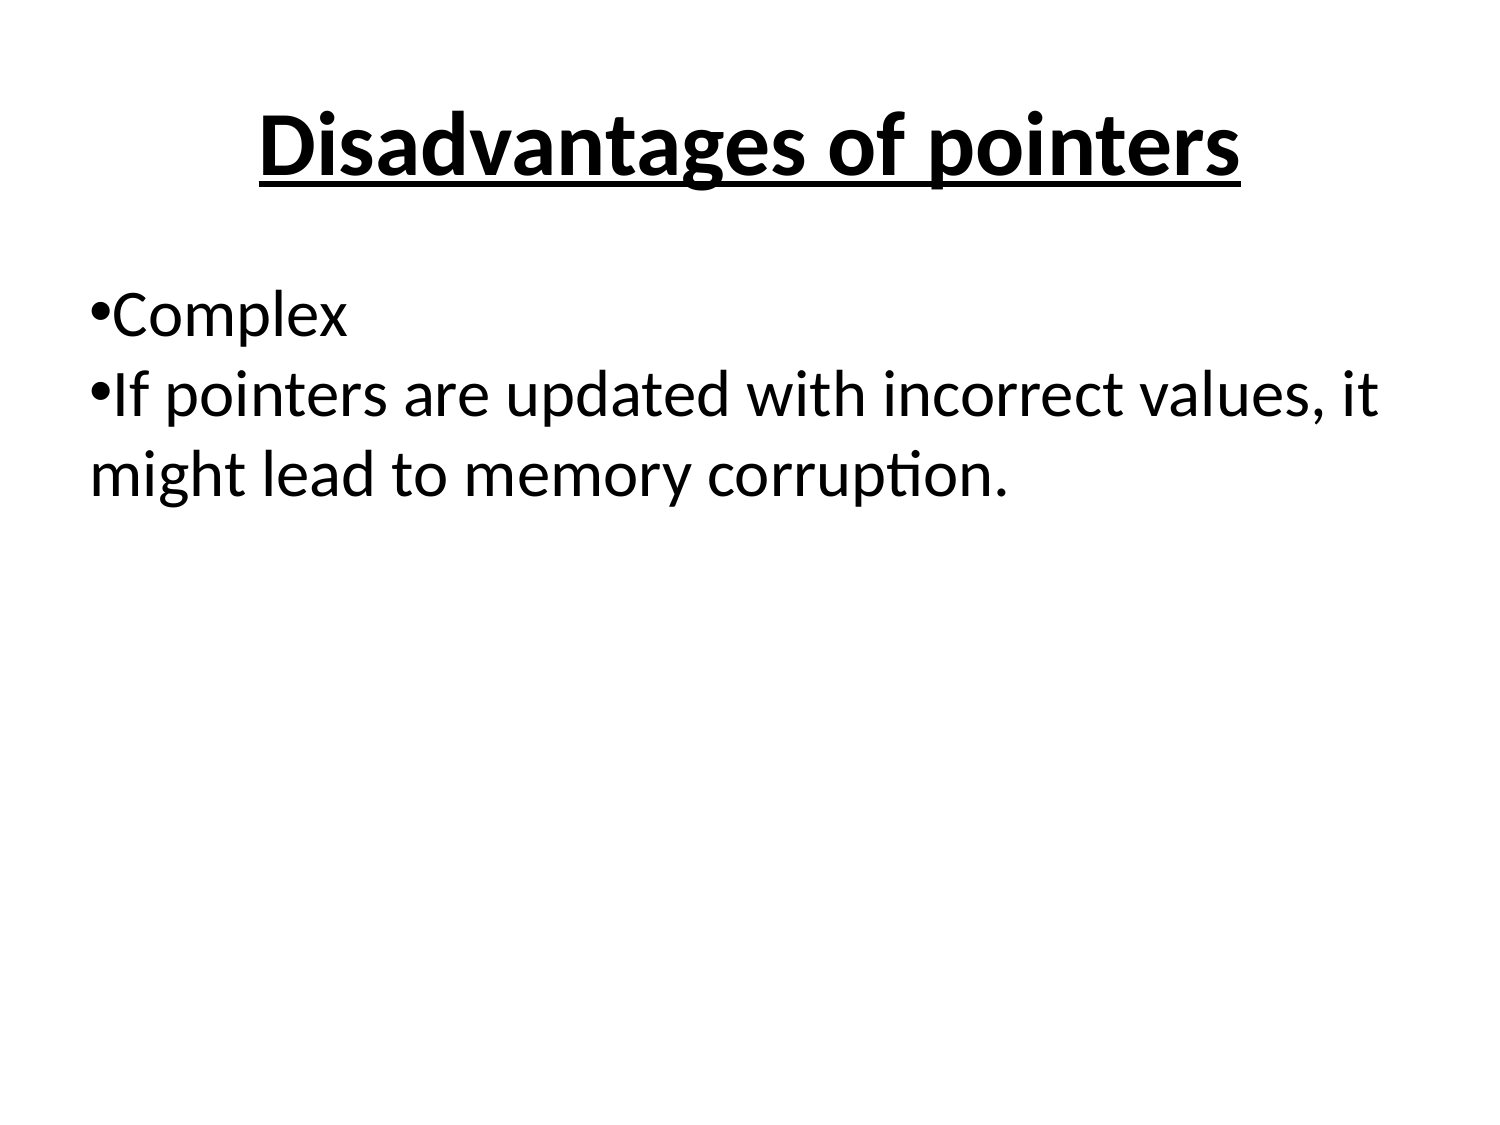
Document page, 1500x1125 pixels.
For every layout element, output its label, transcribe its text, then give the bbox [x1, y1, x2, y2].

text_box Complex If pointers are updated with incorrect values, it might lead to memory corruption. [75, 262, 1425, 1005]
text_box Disadvantages of pointers [75, 45, 1425, 233]
